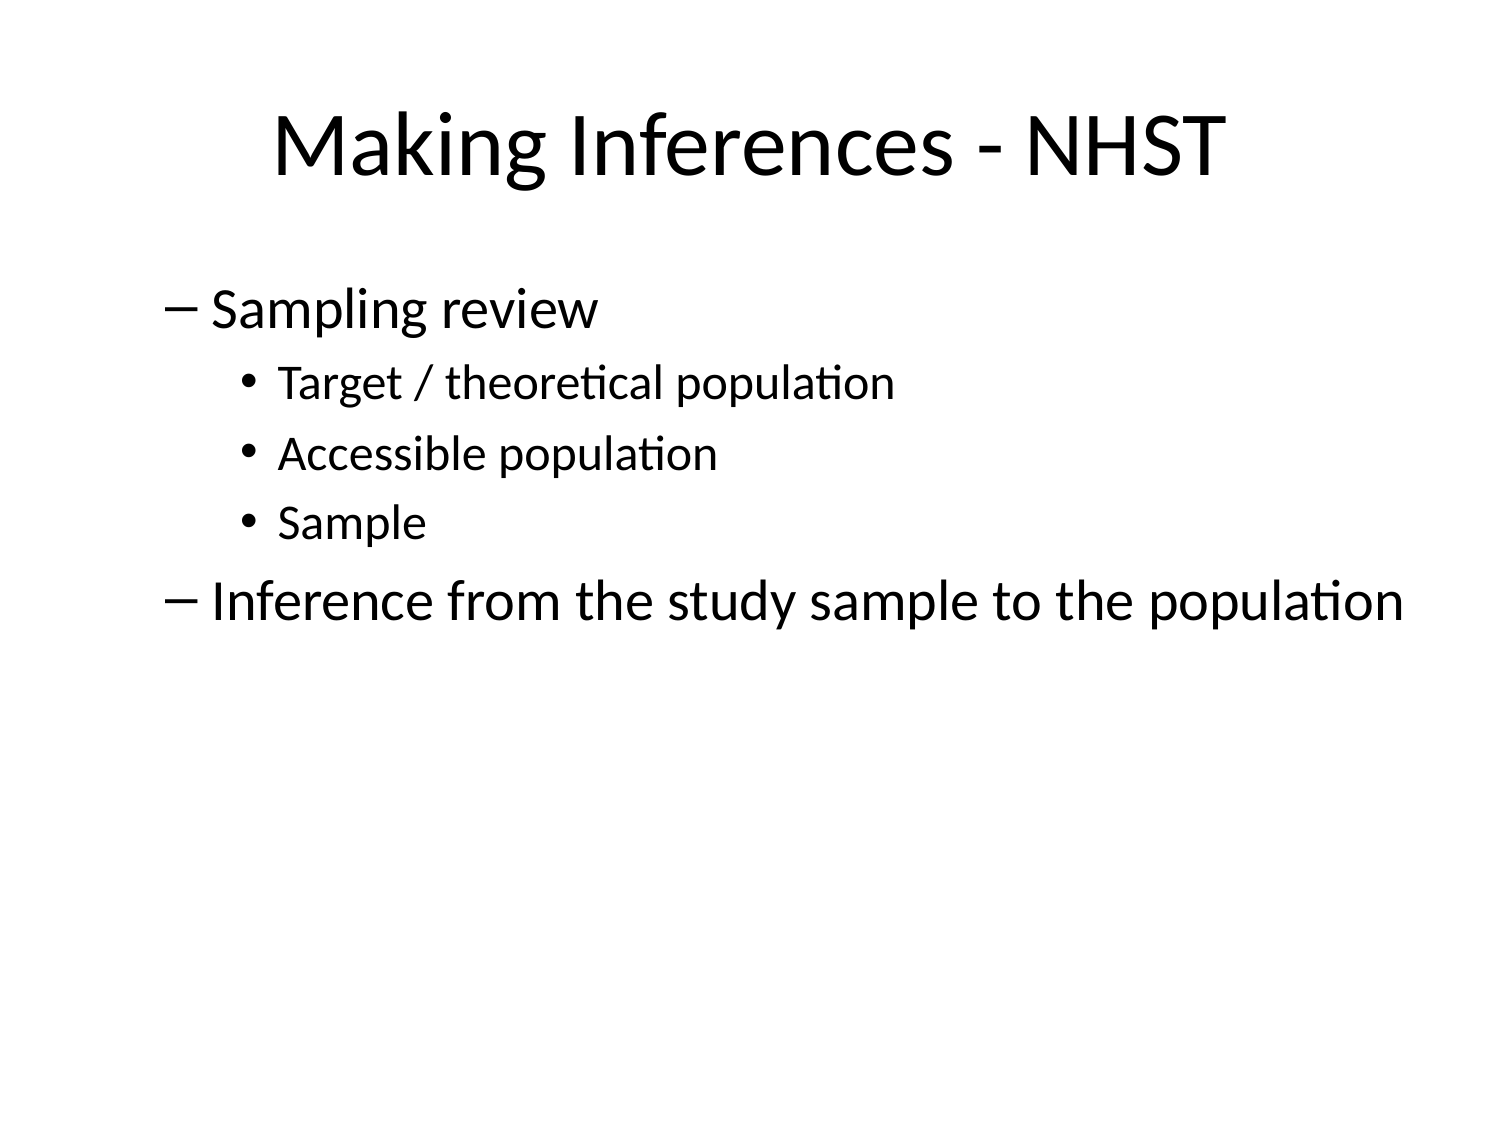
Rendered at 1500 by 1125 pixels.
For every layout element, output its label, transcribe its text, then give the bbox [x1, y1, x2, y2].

title Making Inferences - NHST [75, 45, 1425, 233]
list Sampling review Target / theoretical population Accessible population Sample Inference from the study sample to the population [75, 262, 1425, 1005]
